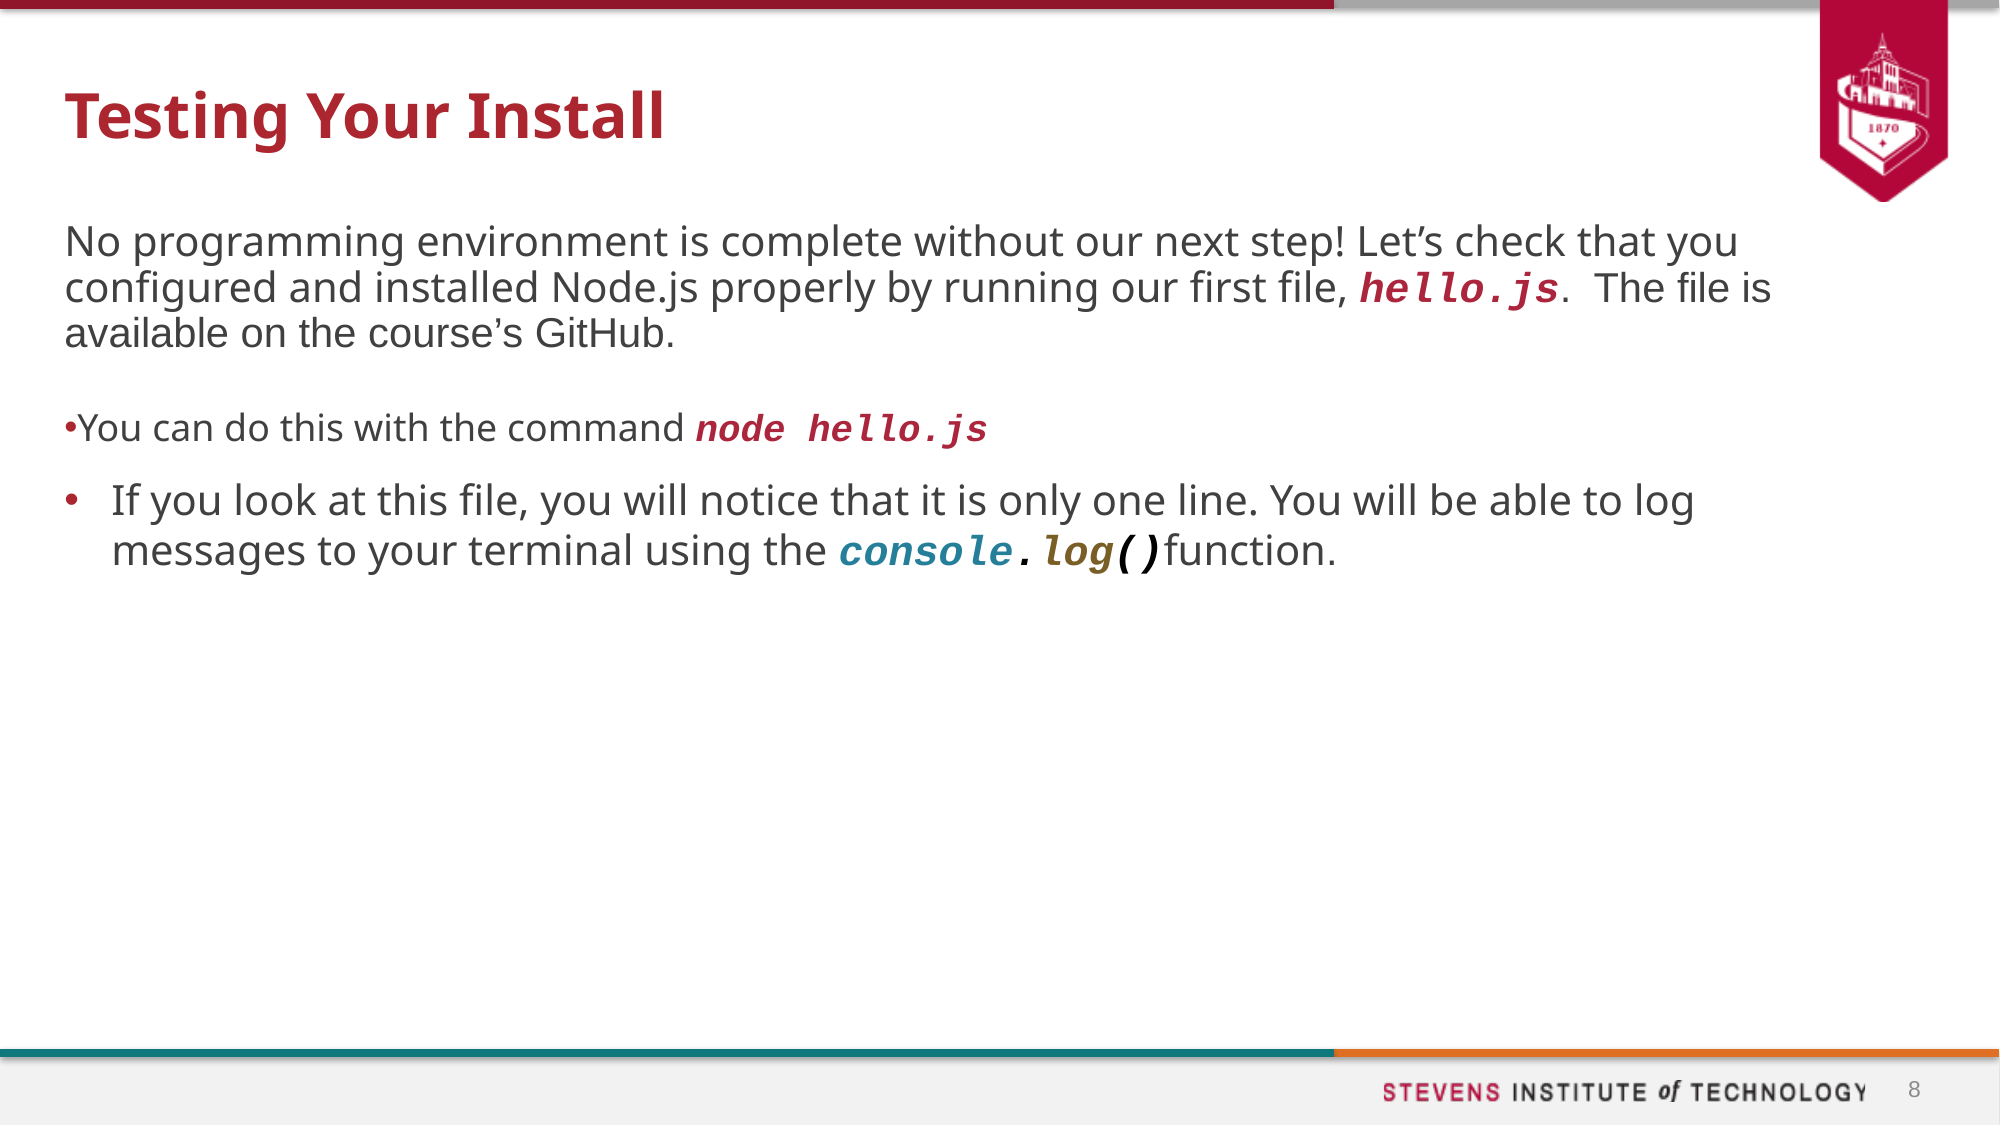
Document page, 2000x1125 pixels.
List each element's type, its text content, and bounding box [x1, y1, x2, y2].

title Testing Your Install [49, 68, 1647, 157]
slide_number 8 [1862, 1057, 1967, 1118]
list No programming environment is complete without our next step! Let’s check that you configured and installed Node.js properly by running our first file, hello.js. The file is available on the course’s GitHub. You can do this with the command node hello.js If you look at this file, you will notice that it is only one line. You will be able to log messages to your terminal using the console.log()function. [49, 211, 1951, 931]
